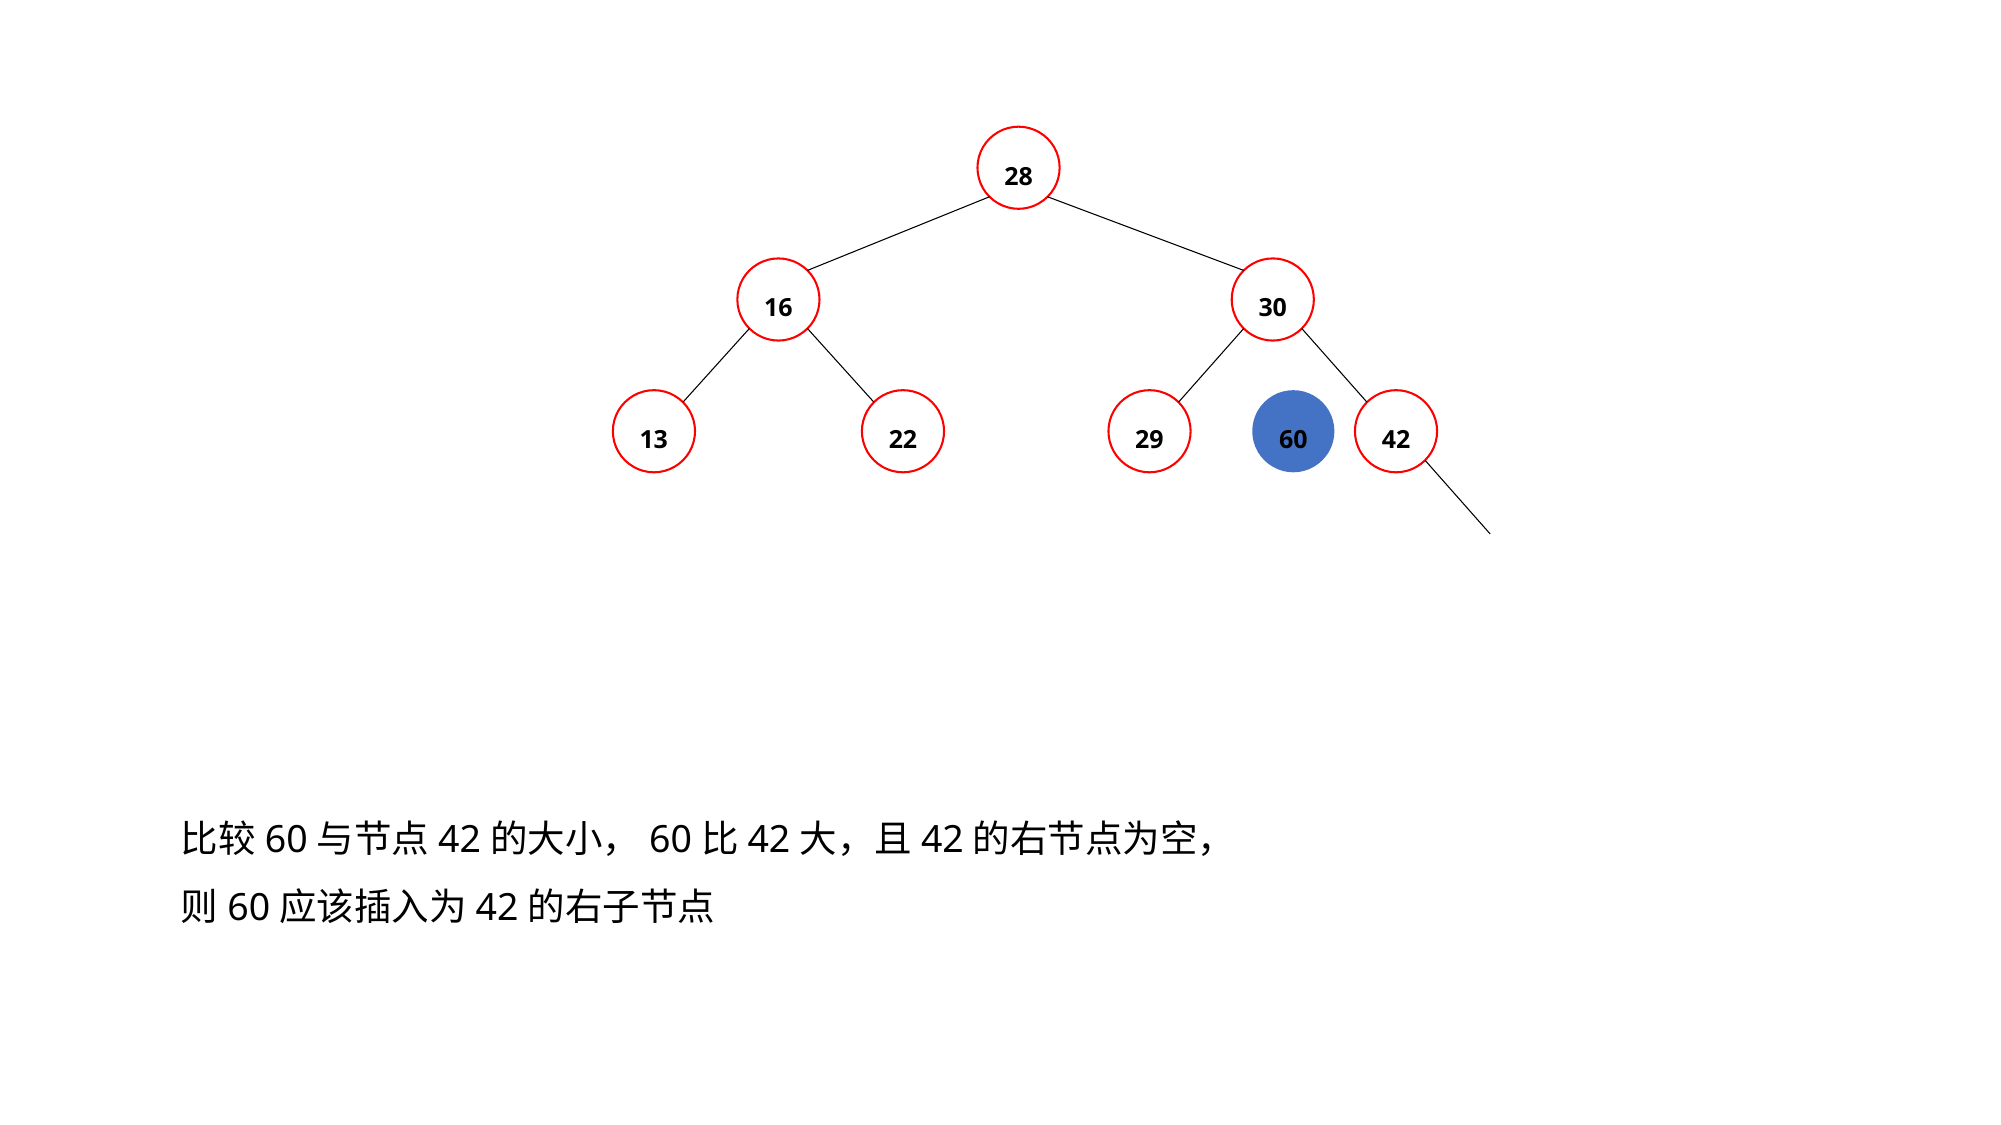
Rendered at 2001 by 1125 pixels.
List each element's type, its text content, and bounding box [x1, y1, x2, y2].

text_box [1425, 460, 1491, 534]
text_box 比较60与节点42的大小，60比42大，且42的右节点为空， 则60应该插入为42的右子节点 [166, 785, 1834, 935]
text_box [612, 126, 1438, 473]
